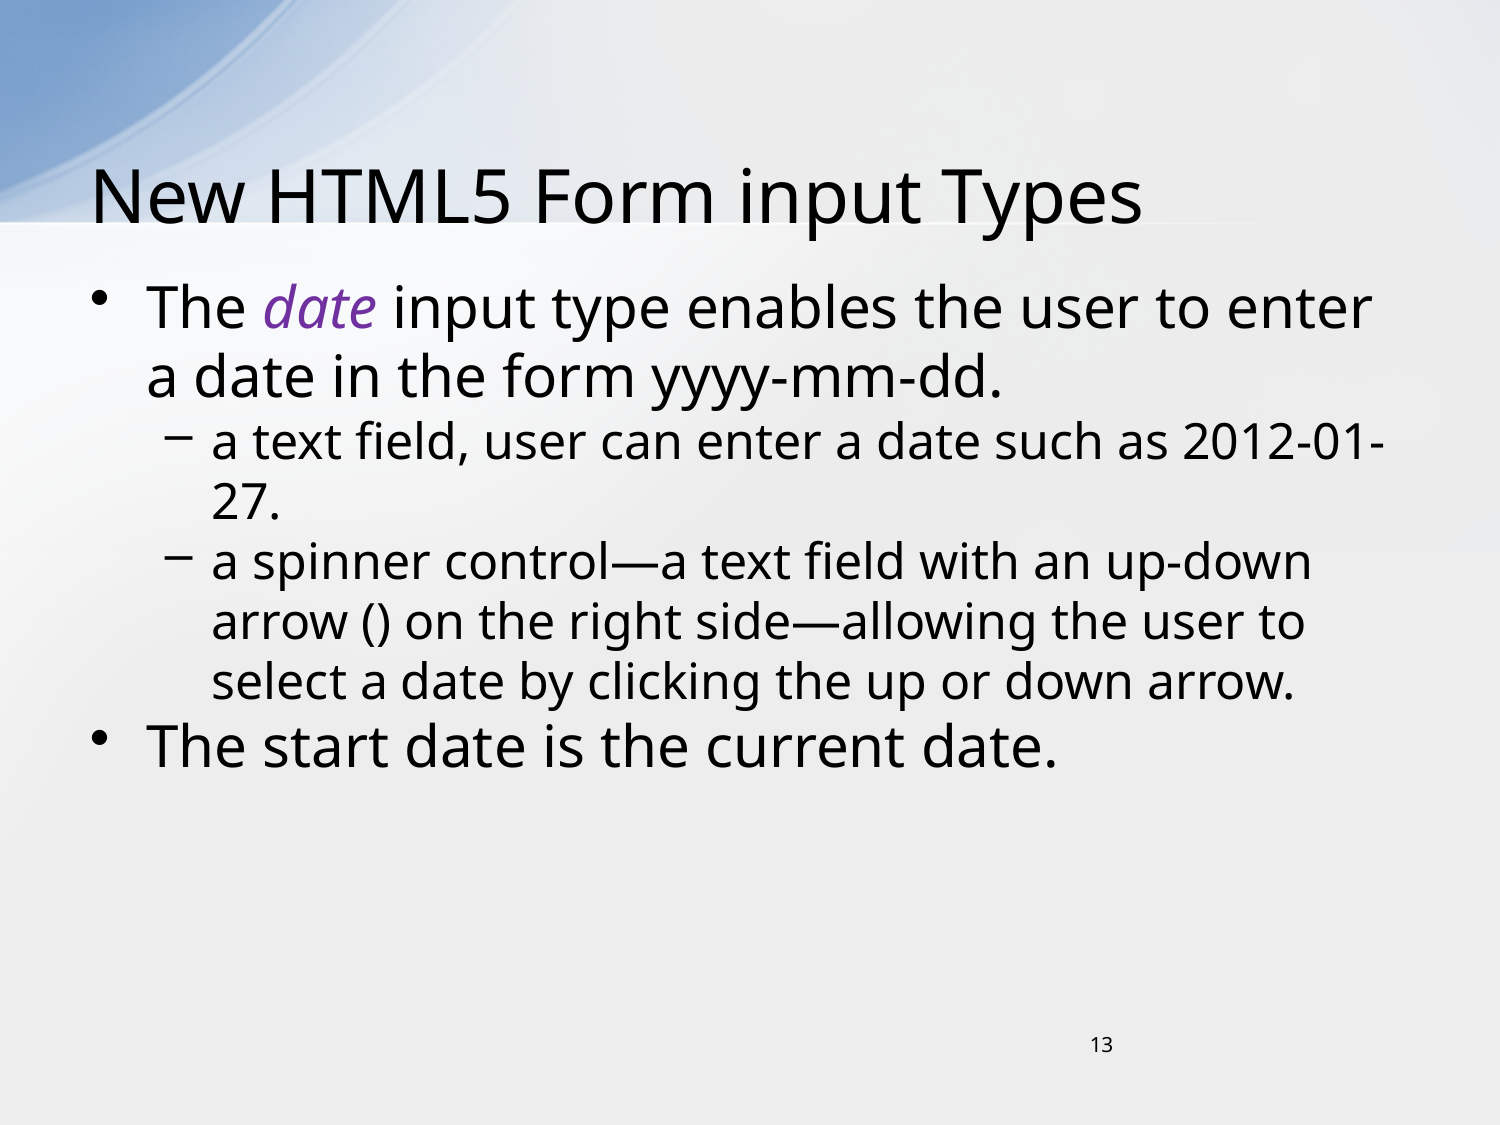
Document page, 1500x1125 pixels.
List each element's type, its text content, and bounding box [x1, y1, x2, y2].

list The date input type enables the user to enter a date in the form yyyy-mm-dd. a text field, user can enter a date such as 2012-01-27. a spinner control—a text field with an up-down arrow () on the right side—allowing the user to select a date by clicking the up or down arrow. The start date is the current date. [75, 262, 1425, 1005]
title New HTML5 Form input Types [75, 58, 1425, 247]
picture [0, 0, 1500, 1125]
slide_number 13 [1074, 1024, 1425, 1103]
